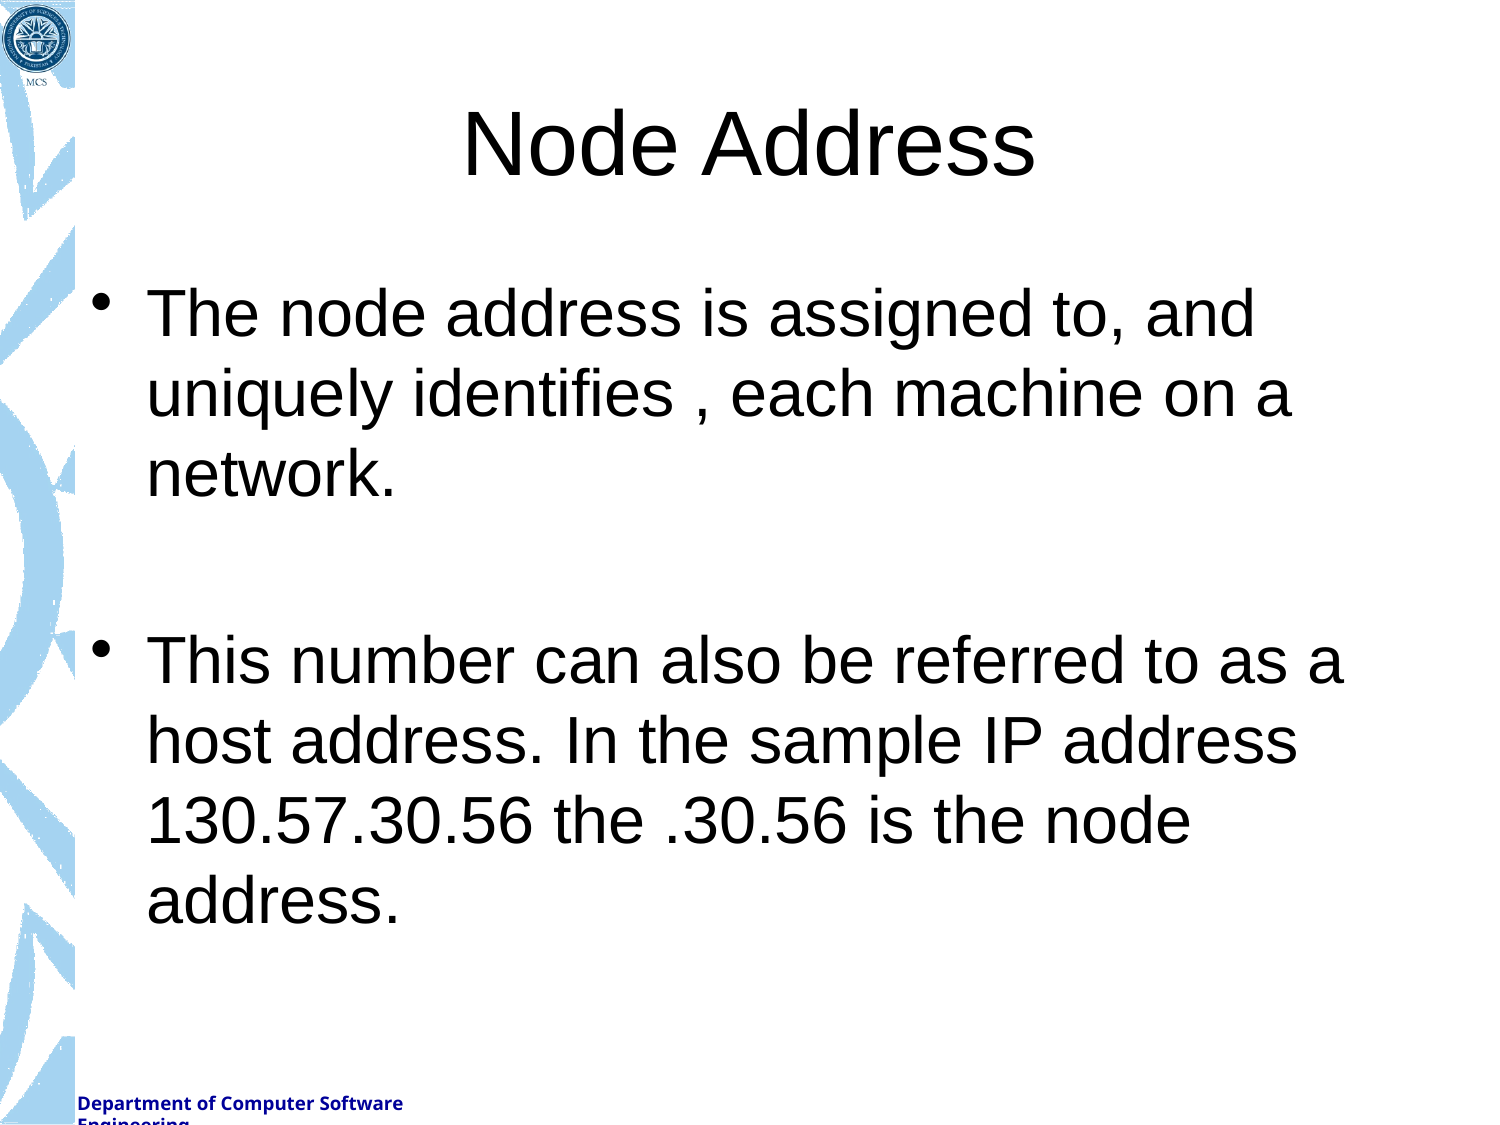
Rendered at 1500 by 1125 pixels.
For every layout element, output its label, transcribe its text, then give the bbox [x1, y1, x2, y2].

picture [0, 0, 92, 102]
title Node Address [74, 44, 1426, 233]
list The node address is assigned to, and uniquely identifies , each machine on a network. This number can also be referred to as a host address. In the sample IP address 130.57.30.56 the .30.56 is the node address. [74, 262, 1426, 1006]
